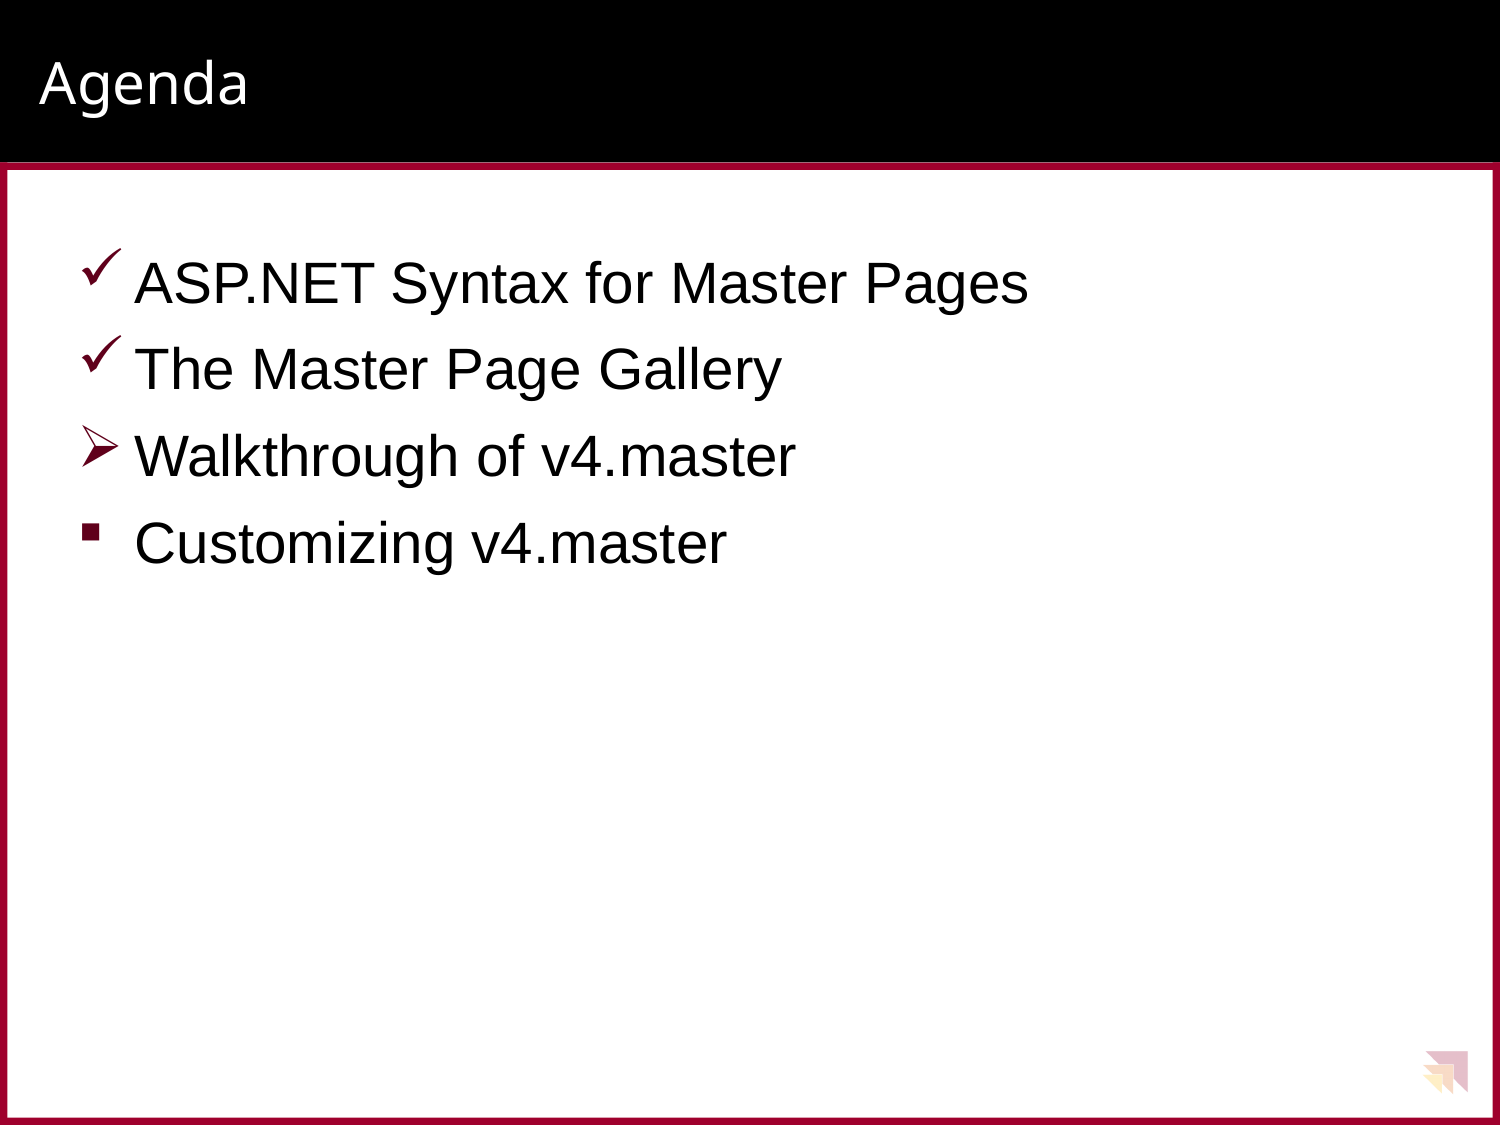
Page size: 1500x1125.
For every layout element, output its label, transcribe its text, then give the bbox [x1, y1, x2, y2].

title Agenda [24, 12, 1438, 150]
list ASP.NET Syntax for Master Pages The Master Page Gallery Walkthrough of v4.master Customizing v4.master [62, 237, 1438, 1088]
